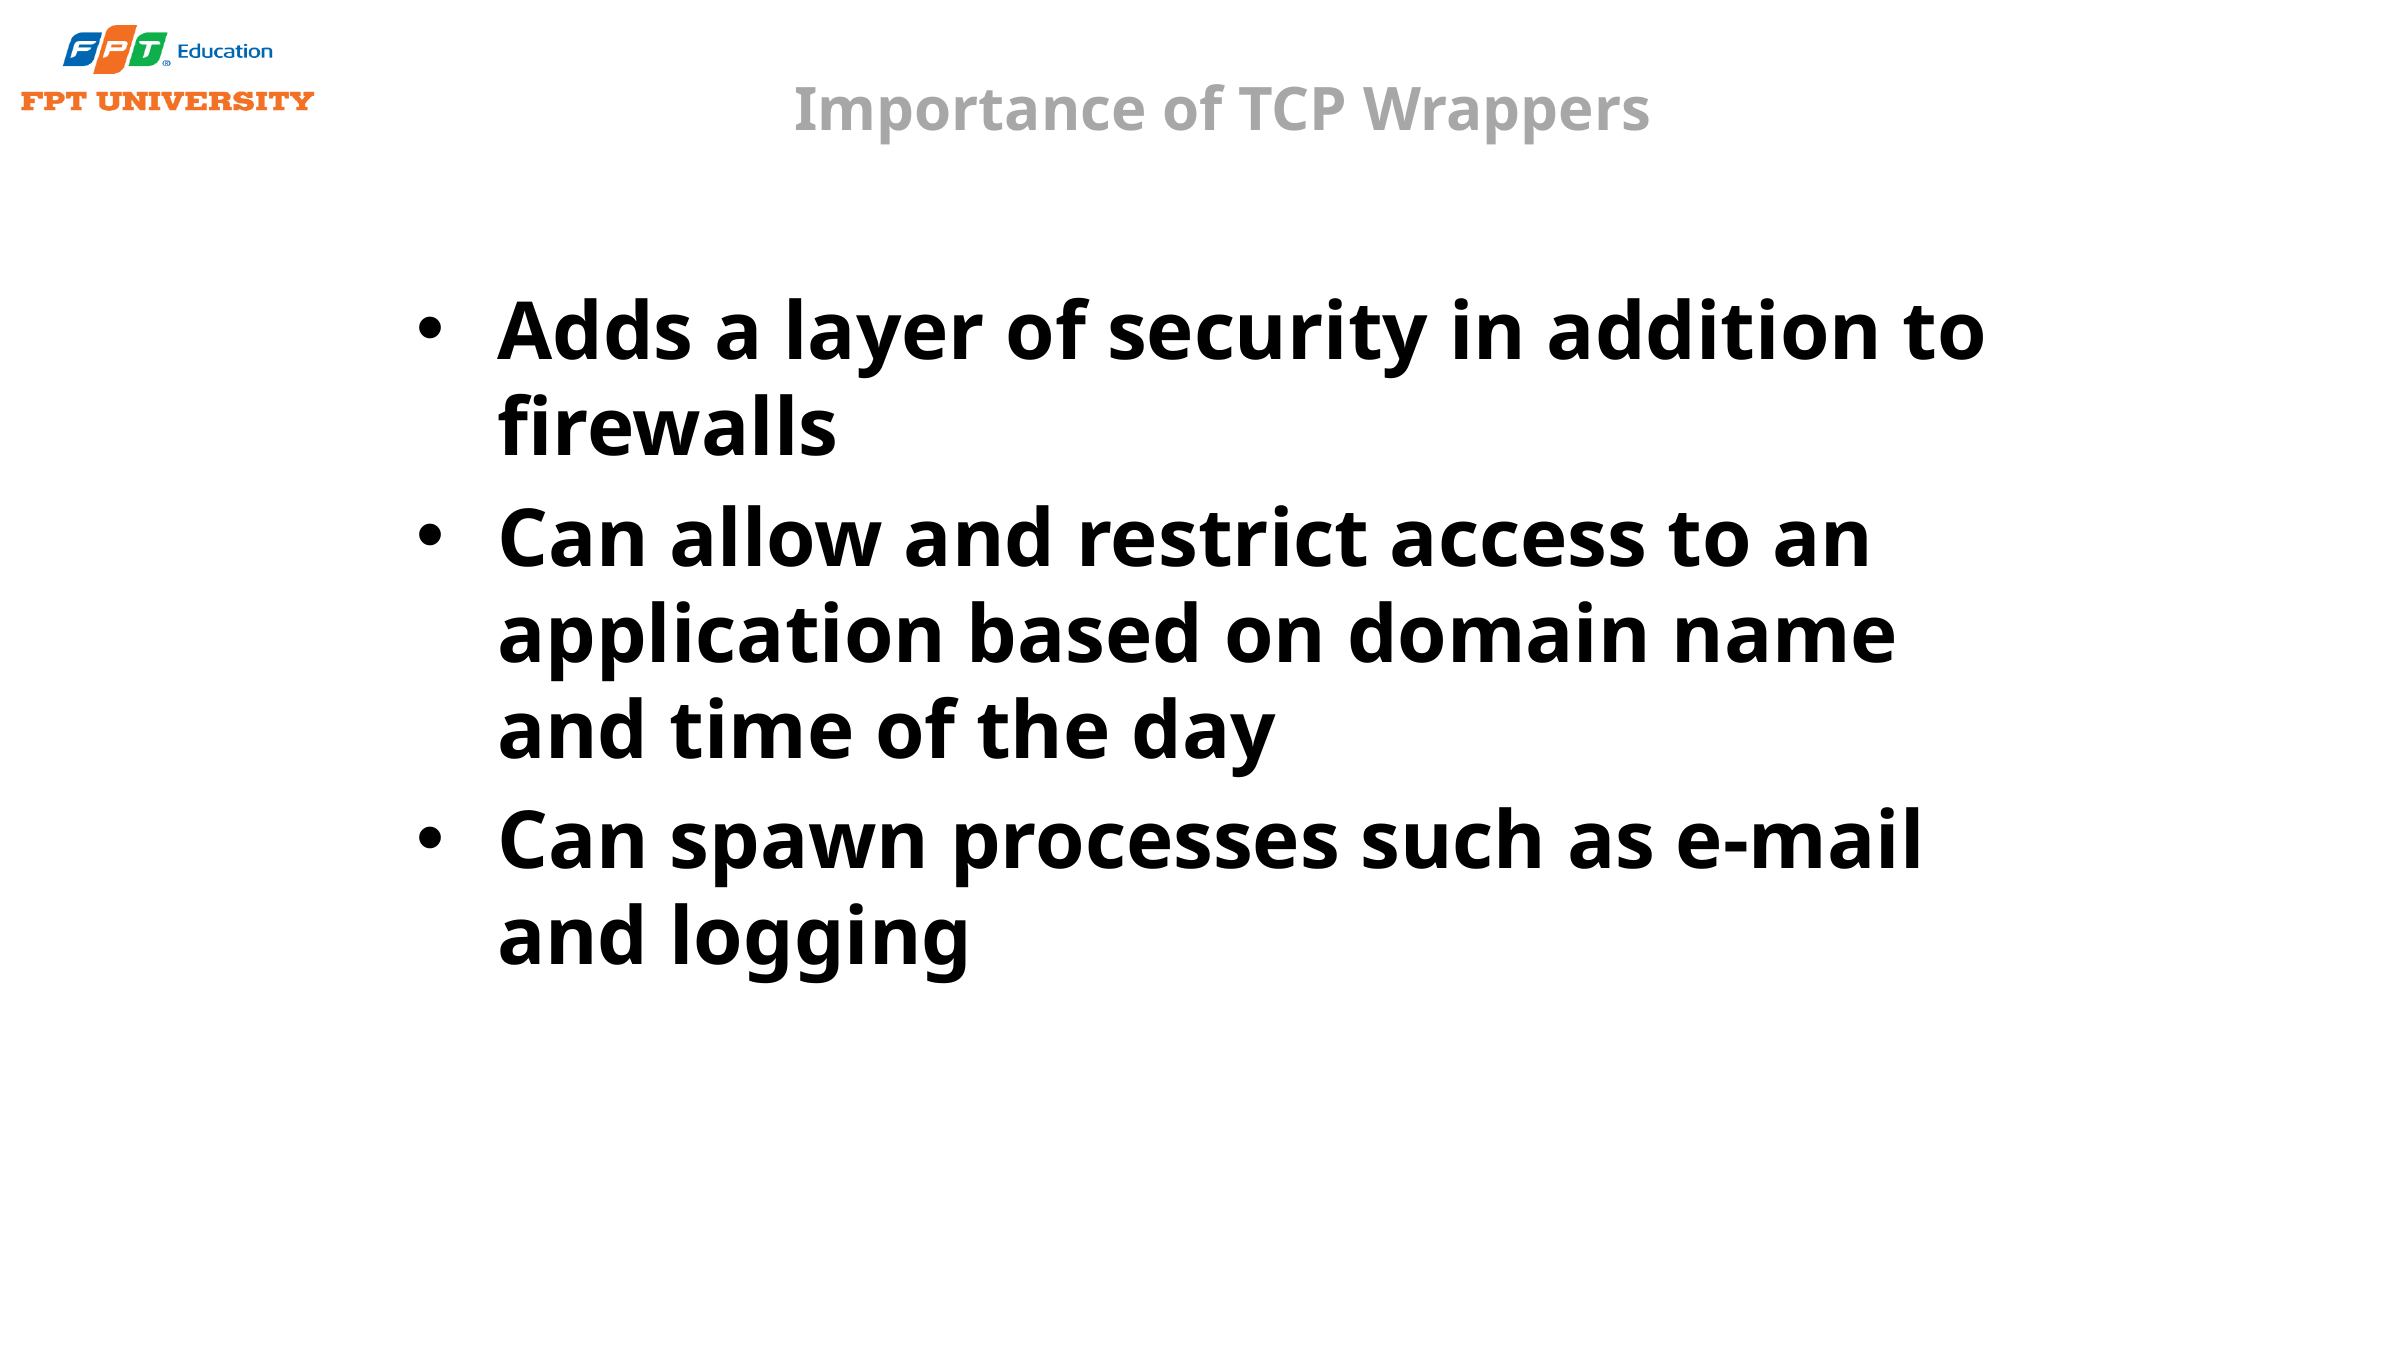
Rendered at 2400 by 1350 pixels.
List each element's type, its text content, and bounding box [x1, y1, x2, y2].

title Importance of TCP Wrappers [405, 59, 2041, 155]
picture [0, 0, 325, 134]
list Adds a layer of security in addition to firewalls Can allow and restrict access to an application based on domain name and time of the day Can spawn processes such as e-mail and logging [405, 268, 2041, 1127]
